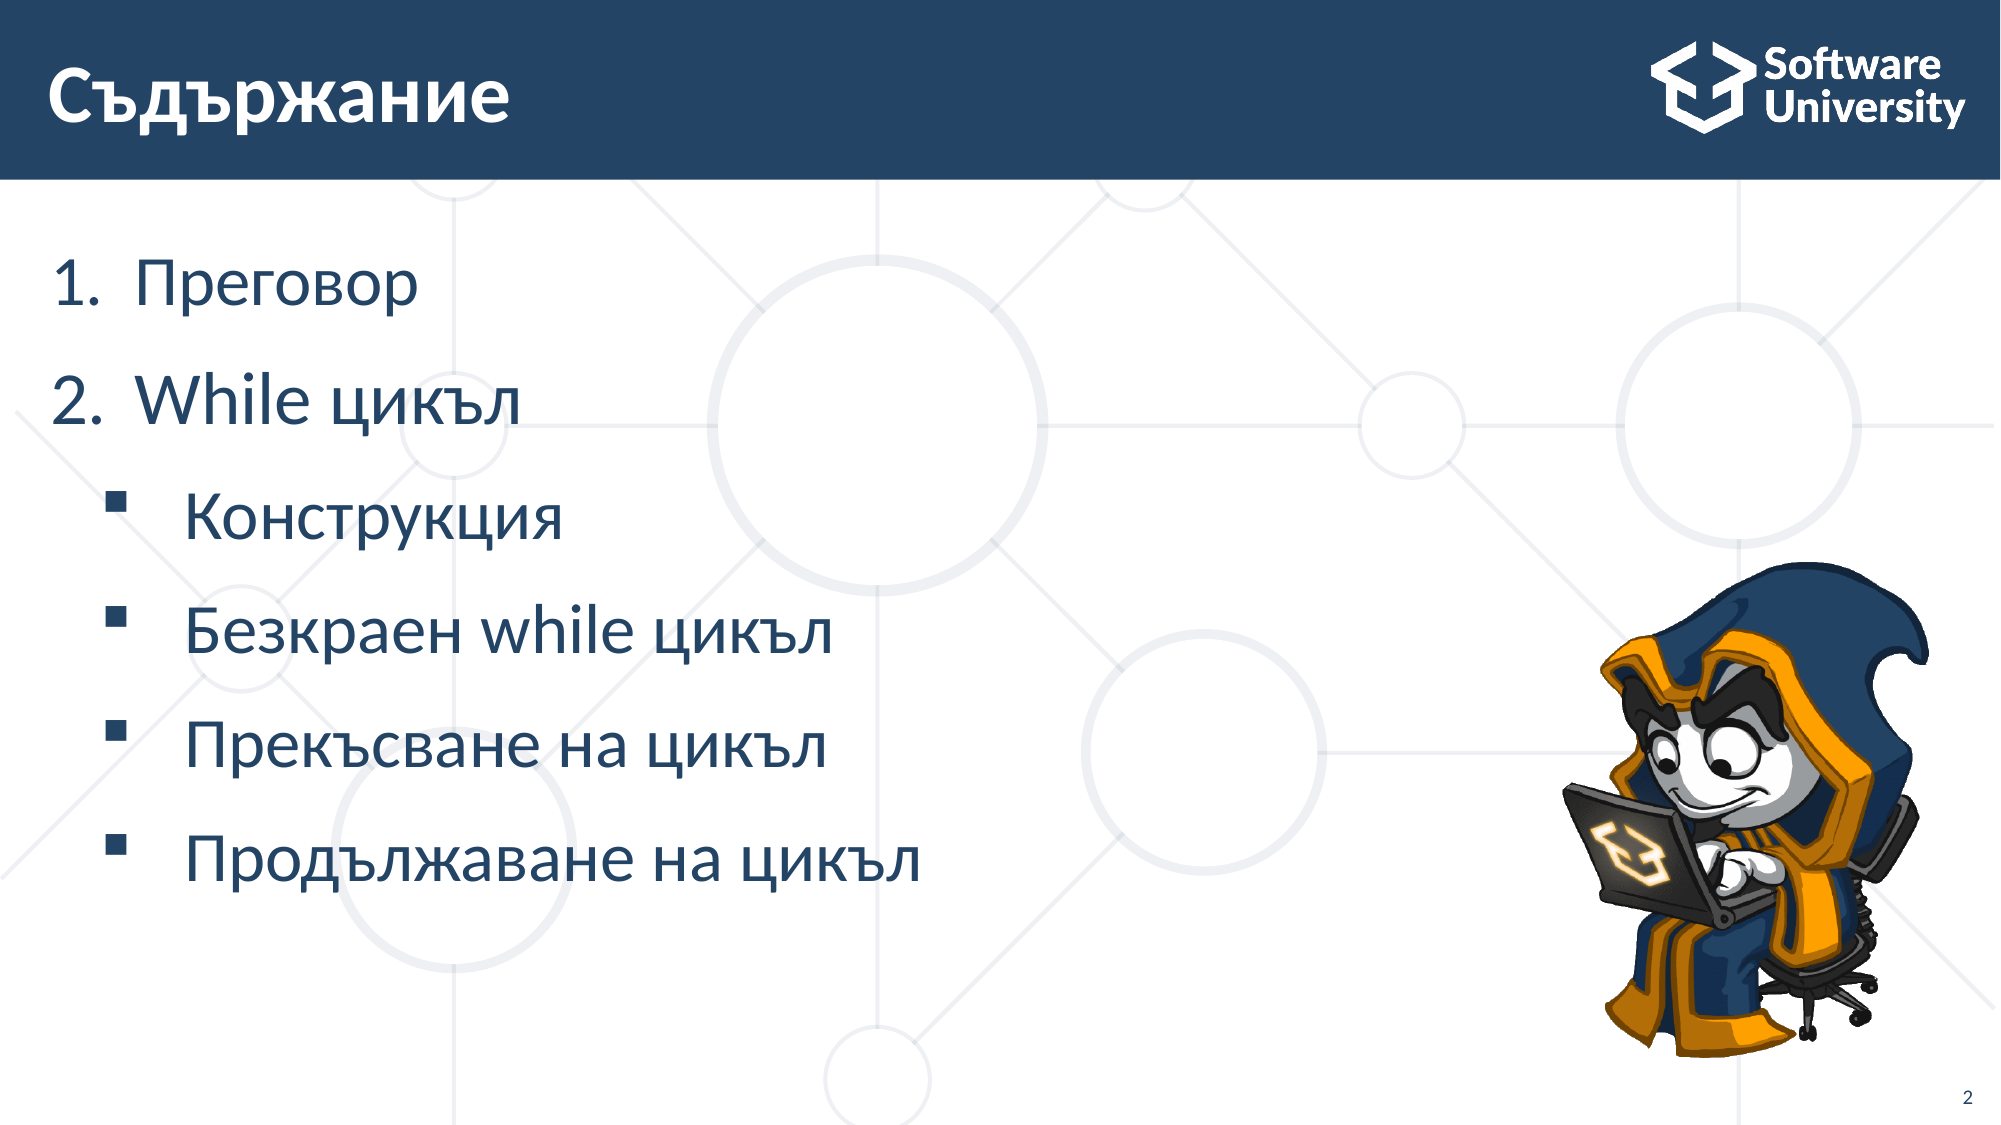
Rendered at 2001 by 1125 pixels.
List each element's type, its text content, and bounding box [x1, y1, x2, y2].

list Преговор While цикъл Конструкция Безкраен while цикъл Прекъсване на цикъл Продължаване на цикъл [32, 224, 1517, 1080]
text_box 2 [1927, 1067, 1989, 1117]
picture [1651, 41, 1966, 134]
picture [1561, 559, 1931, 1059]
title Съдържание [31, 16, 1625, 162]
